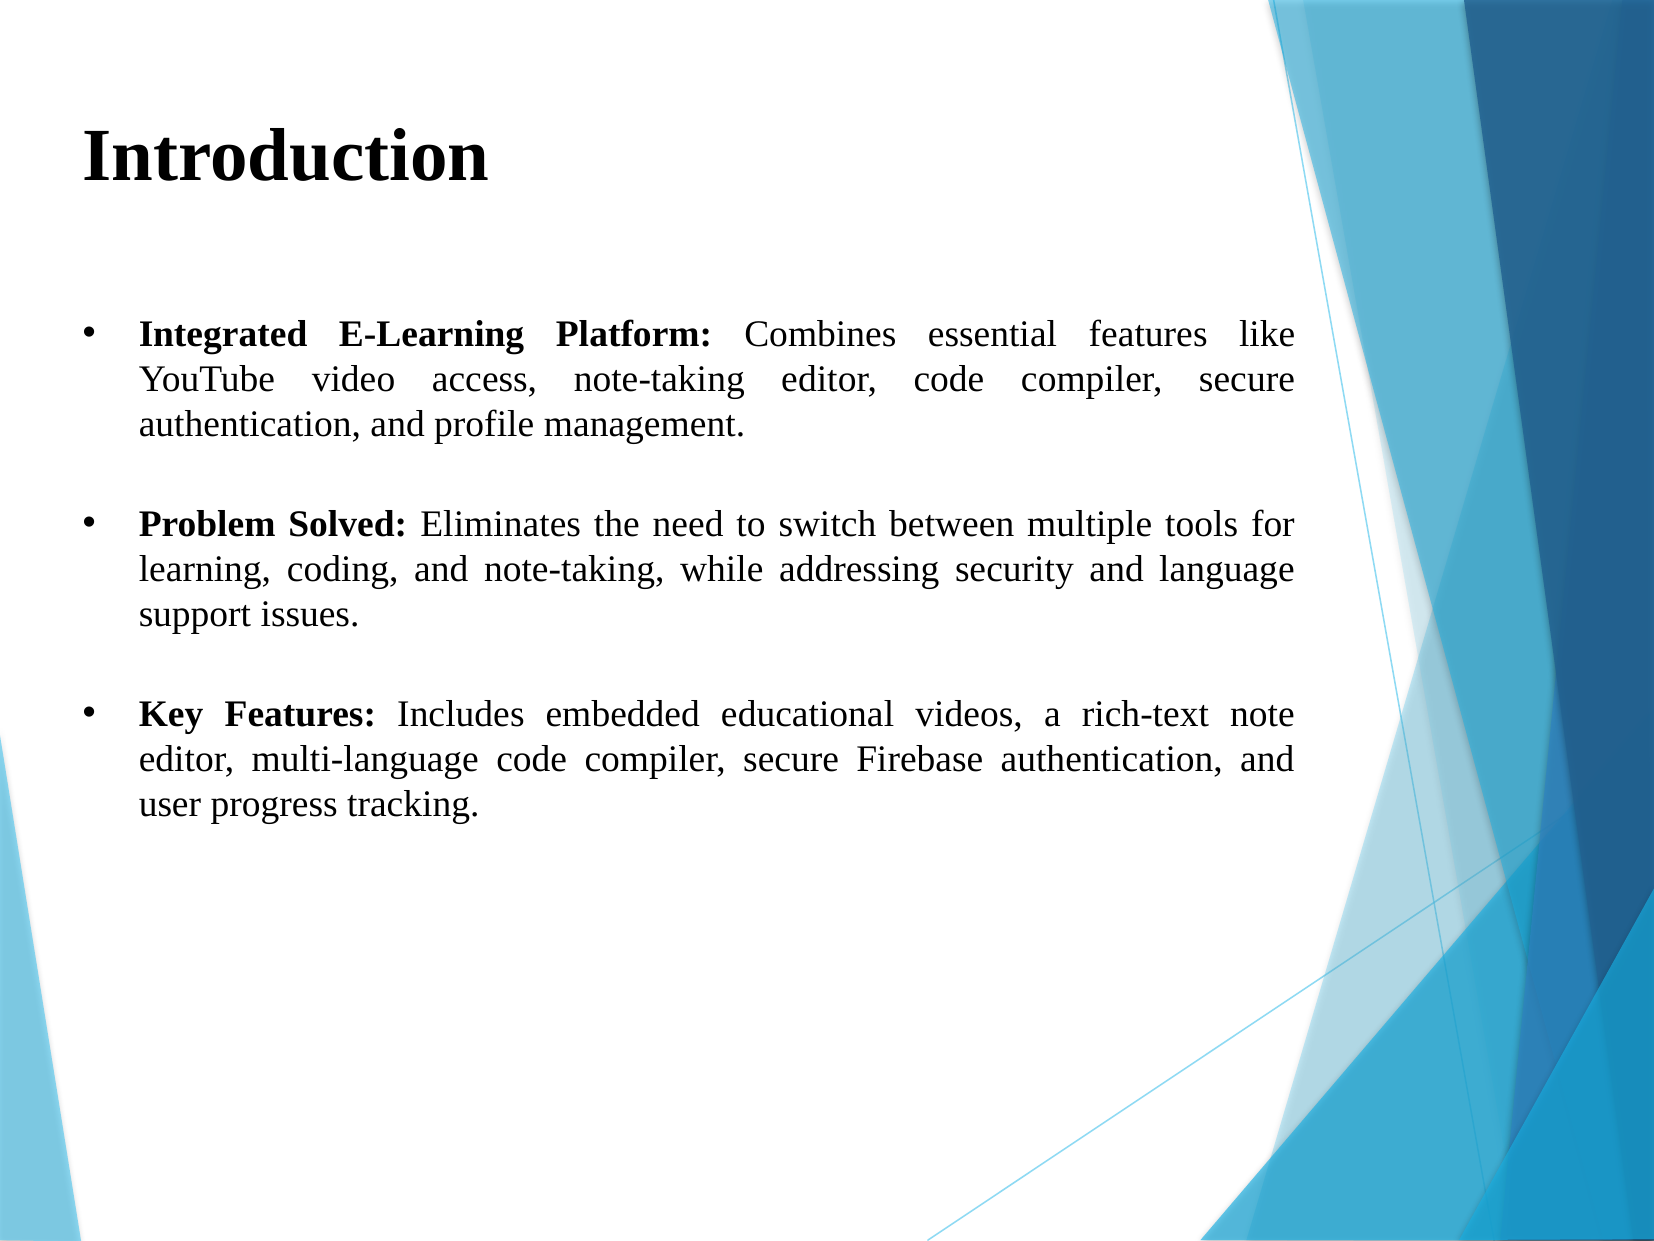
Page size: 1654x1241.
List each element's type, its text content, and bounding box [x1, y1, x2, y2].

text_box Integrated E-Learning Platform: Combines essential features like YouTube video access, note-taking editor, code compiler, secure authentication, and profile management. Problem Solved: Eliminates the need to switch between multiple tools for learning, coding, and note-taking, while addressing security and language support issues. Key Features: Includes embedded educational videos, a rich-text note editor, multi-language code compiler, secure Firebase authentication, and user progress tracking. [67, 256, 1311, 809]
text_box Introduction [82, 49, 1571, 257]
